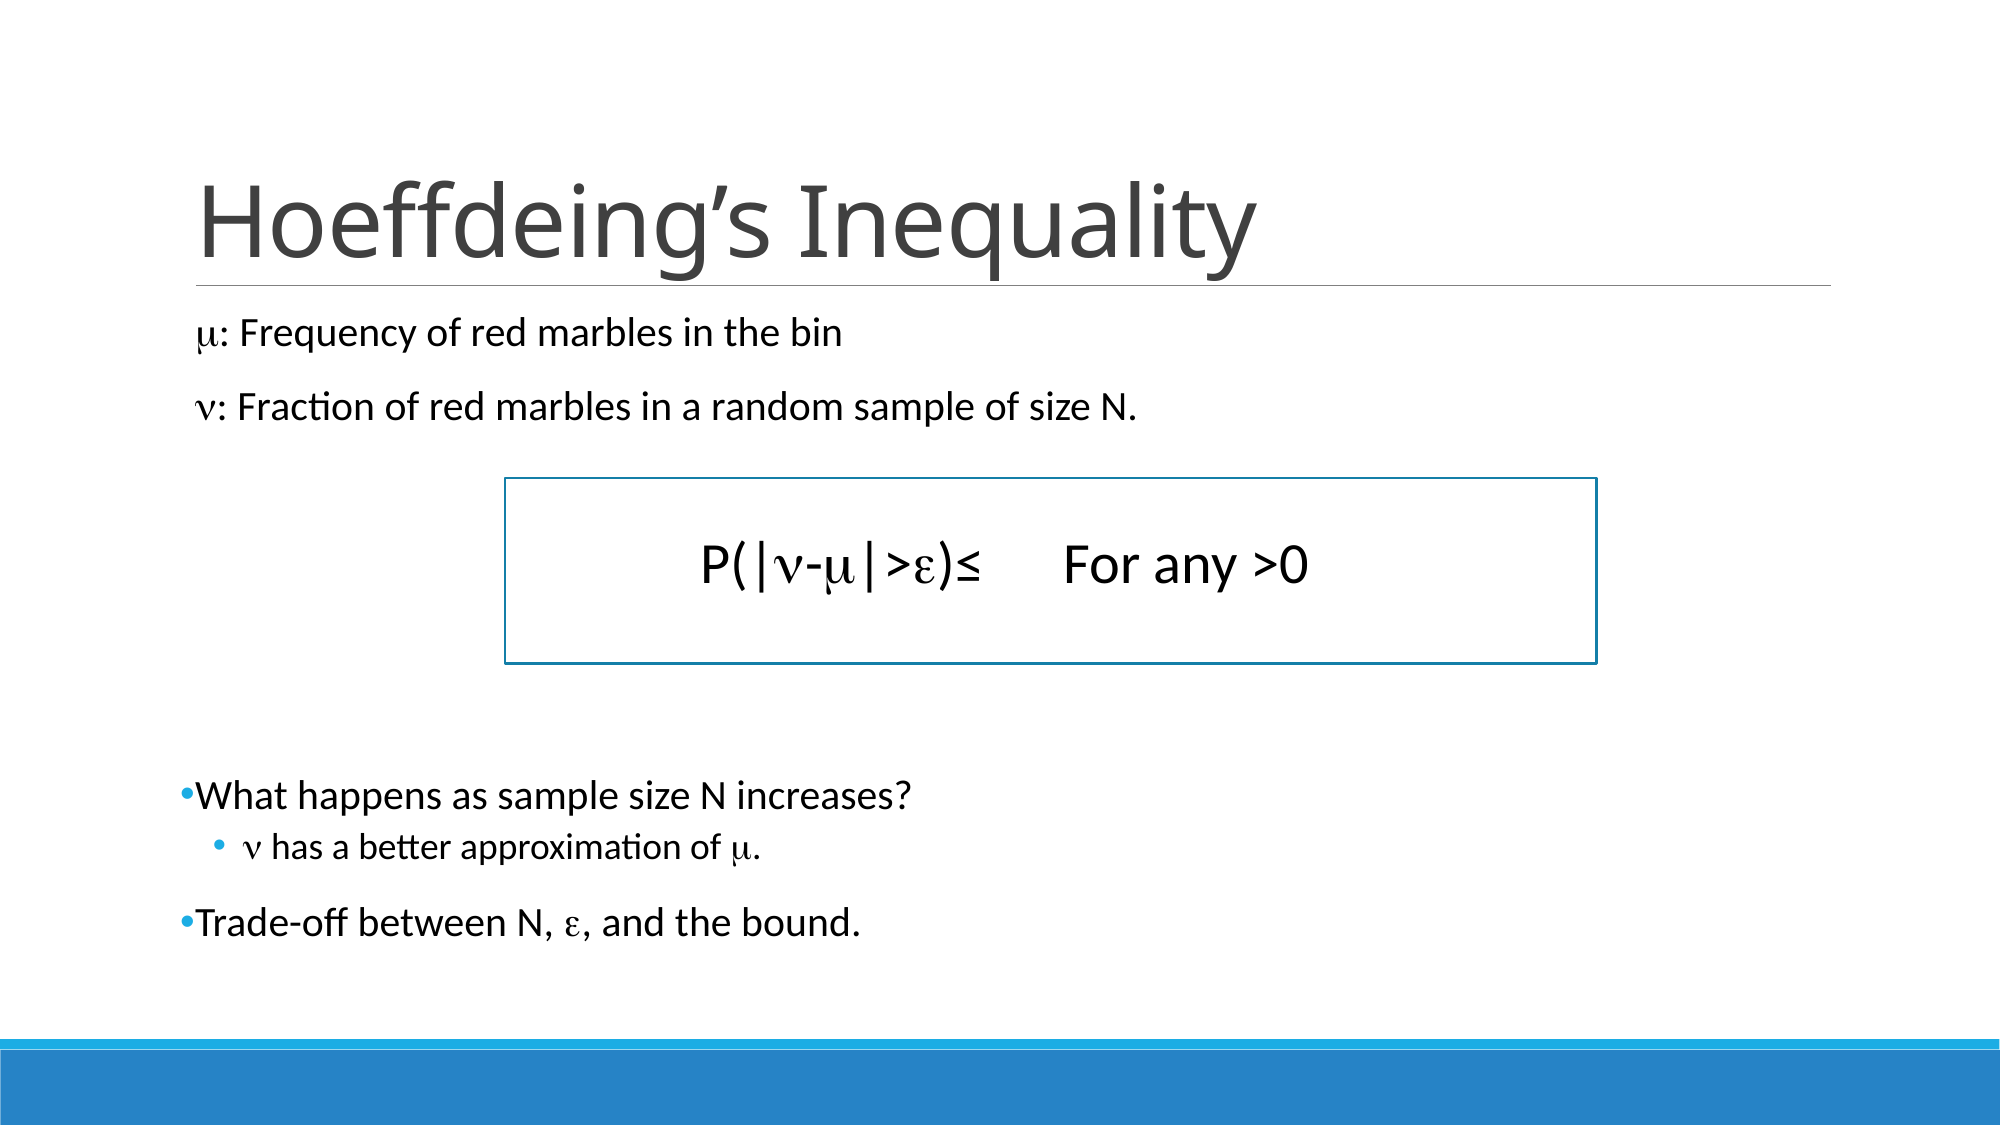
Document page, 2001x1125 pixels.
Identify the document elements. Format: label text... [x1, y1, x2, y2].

text_box [504, 477, 1598, 665]
title Hoeffdeing’s Inequality [180, 47, 1830, 285]
